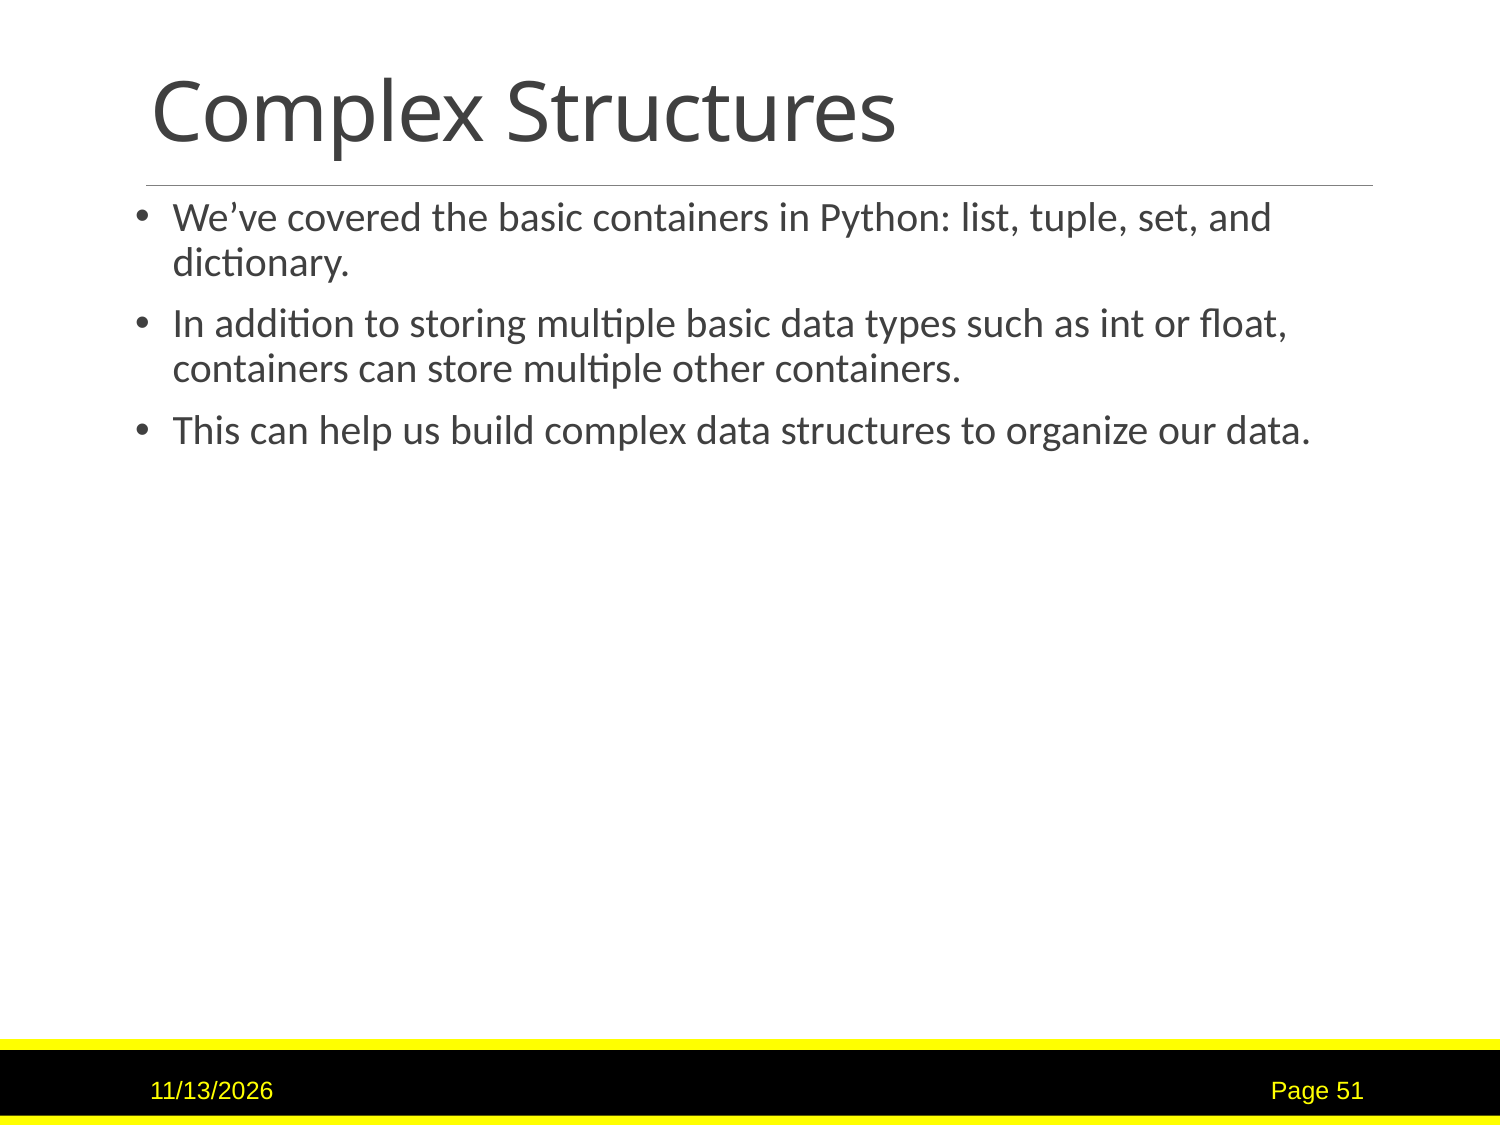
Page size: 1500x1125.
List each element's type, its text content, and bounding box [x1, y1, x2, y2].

title Complex Structures [135, 47, 1373, 167]
slide_number Page 51 [1218, 1059, 1380, 1120]
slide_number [135, 1059, 440, 1120]
list We’ve covered the basic containers in Python: list, tuple, set, and dictionary. In addition to storing multiple basic data types such as int or float, containers can store multiple other containers. This can help us build complex data structures to organize our data. [135, 187, 1373, 963]
